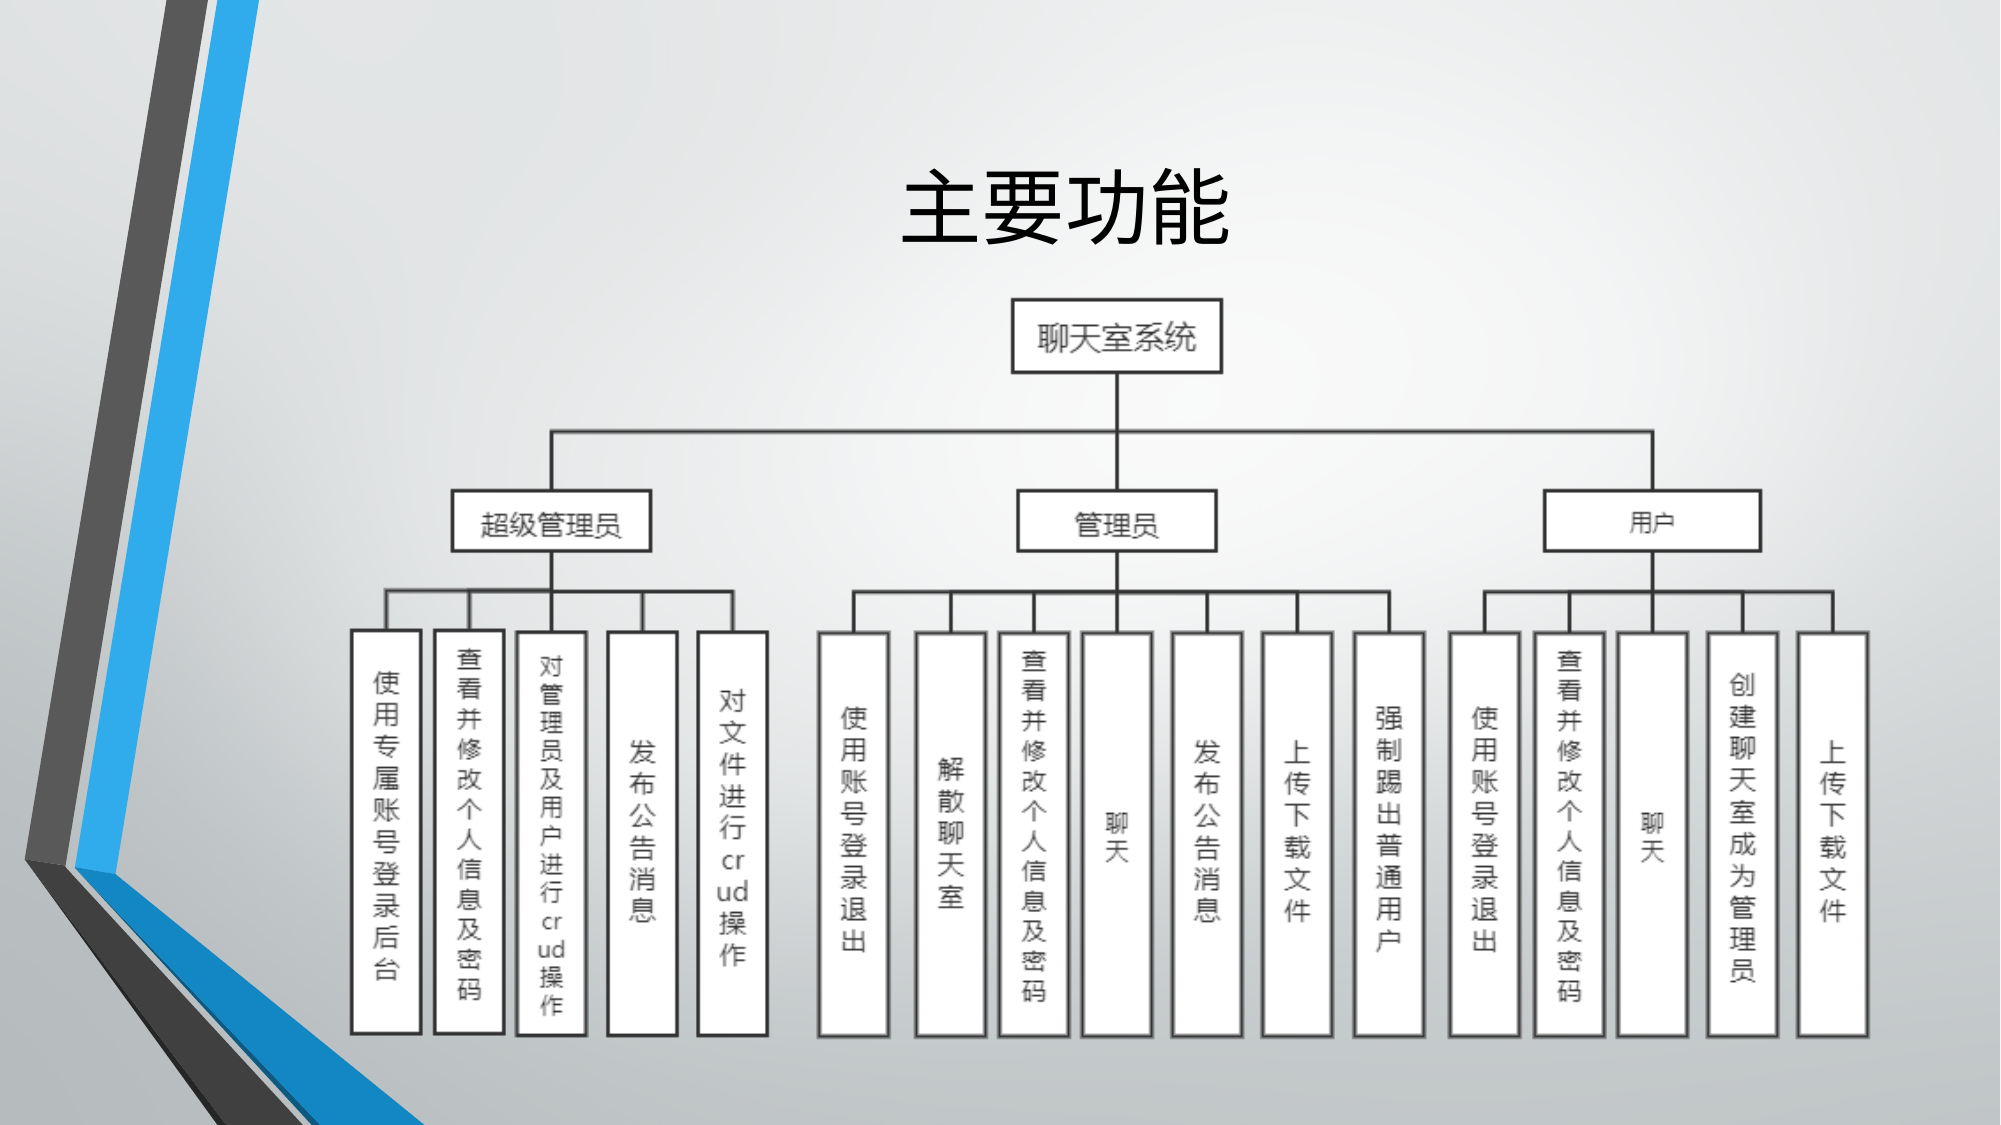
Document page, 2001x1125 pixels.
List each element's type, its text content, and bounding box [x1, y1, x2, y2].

picture [308, 256, 1911, 1080]
title 主要功能 [243, 92, 1887, 319]
